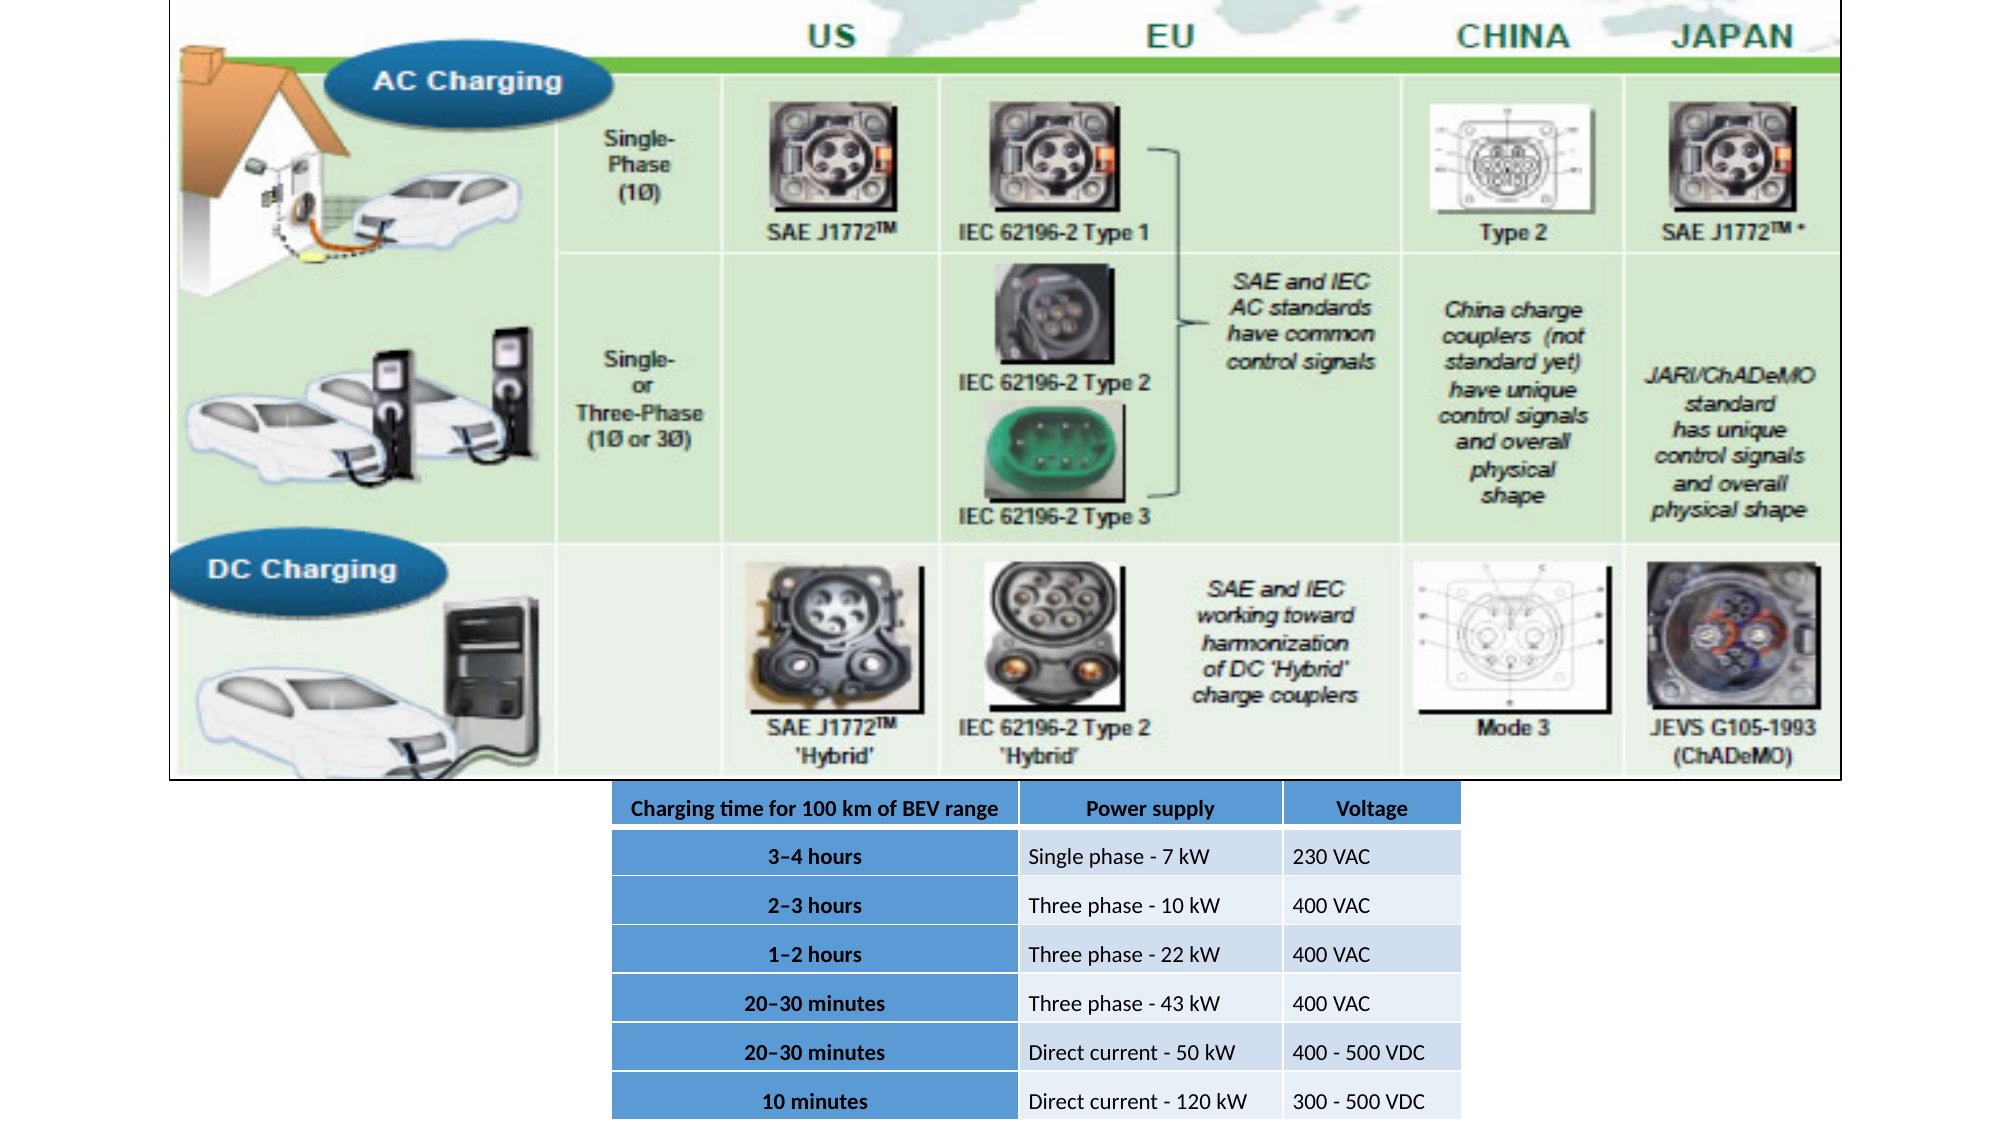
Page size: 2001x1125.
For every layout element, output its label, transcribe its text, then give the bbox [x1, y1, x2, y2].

table_cell Three phase - 10 kW [1020, 876, 1282, 924]
table_cell Direct current - 120 kW [1020, 1072, 1282, 1119]
table_cell Three phase - 43 kW [1020, 974, 1282, 1021]
table_cell 20–30 minutes [612, 974, 1018, 1021]
table_cell 400 - 500 VDC [1284, 1023, 1461, 1070]
table_header Power supply [1020, 781, 1282, 824]
table_cell 20–30 minutes [612, 1023, 1018, 1070]
table_cell Three phase - 22 kW [1020, 925, 1282, 972]
table_cell 2–3 hours [612, 876, 1018, 924]
table_cell 400 VAC [1284, 876, 1461, 924]
table_cell Single phase - 7 kW [1020, 830, 1282, 875]
picture [170, 0, 1841, 780]
table_cell 10 minutes [612, 1072, 1018, 1119]
table_cell 230 VAC [1284, 830, 1461, 875]
table_header Charging time for 100 km of BEV range [612, 781, 1018, 824]
table_cell 300 - 500 VDC [1284, 1072, 1461, 1119]
table_cell 1–2 hours [612, 925, 1018, 972]
table_header Voltage [1284, 781, 1461, 824]
table_cell 3–4 hours [612, 830, 1018, 875]
table_cell 400 VAC [1284, 925, 1461, 972]
table_cell 400 VAC [1284, 974, 1461, 1021]
table_cell Direct current - 50 kW [1020, 1023, 1282, 1070]
